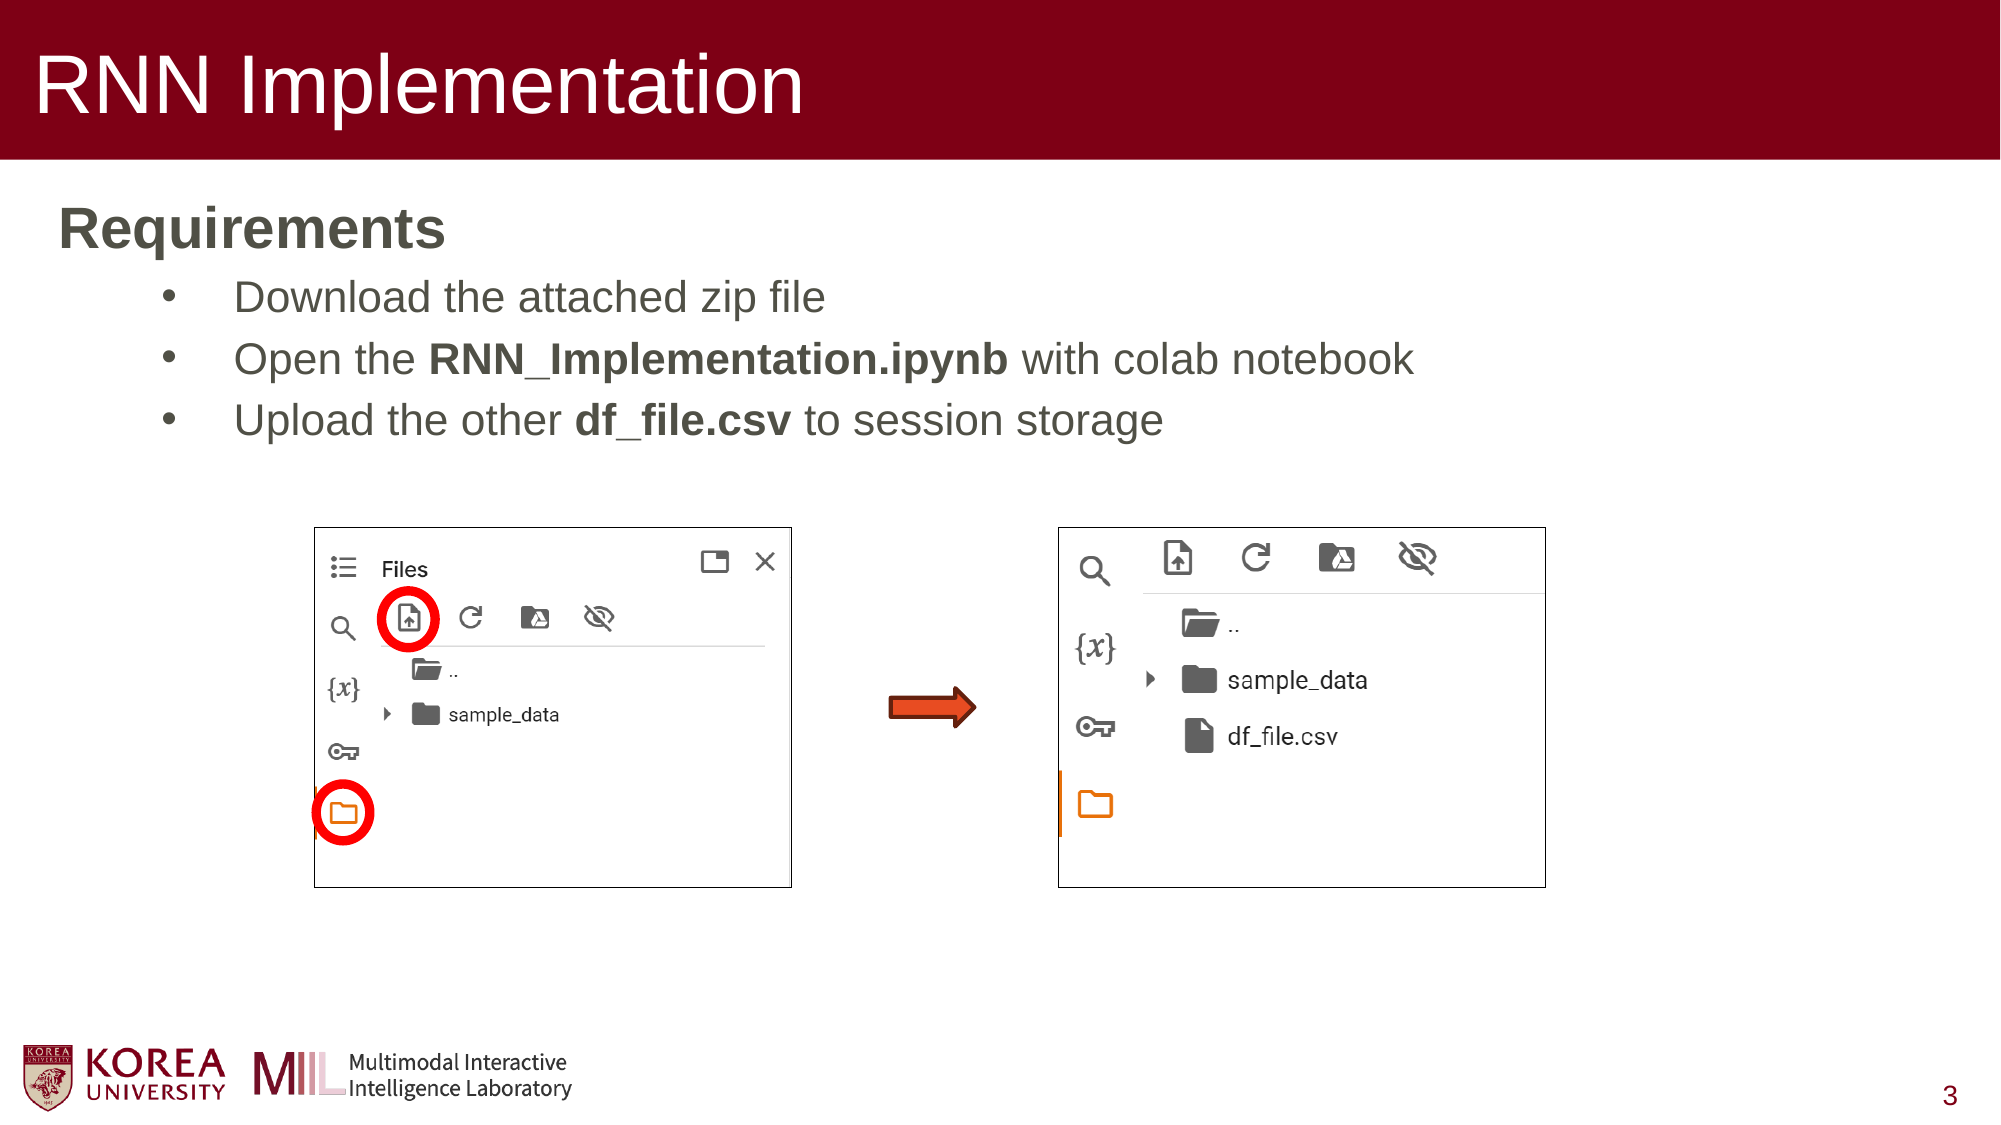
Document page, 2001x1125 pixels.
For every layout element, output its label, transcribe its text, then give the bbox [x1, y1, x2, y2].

picture [250, 1039, 573, 1109]
picture [1058, 526, 1547, 888]
picture [313, 526, 792, 888]
picture [21, 1043, 229, 1113]
slide_number 3 [1853, 1051, 1974, 1125]
list Requirements Download the attached zip file Open the RNN_Implementation.ipynb with colab notebook Upload the other df_file.csv to session storage [18, 165, 1974, 1027]
title RNN Implementation [18, 1, 1974, 160]
text_box [888, 686, 977, 729]
